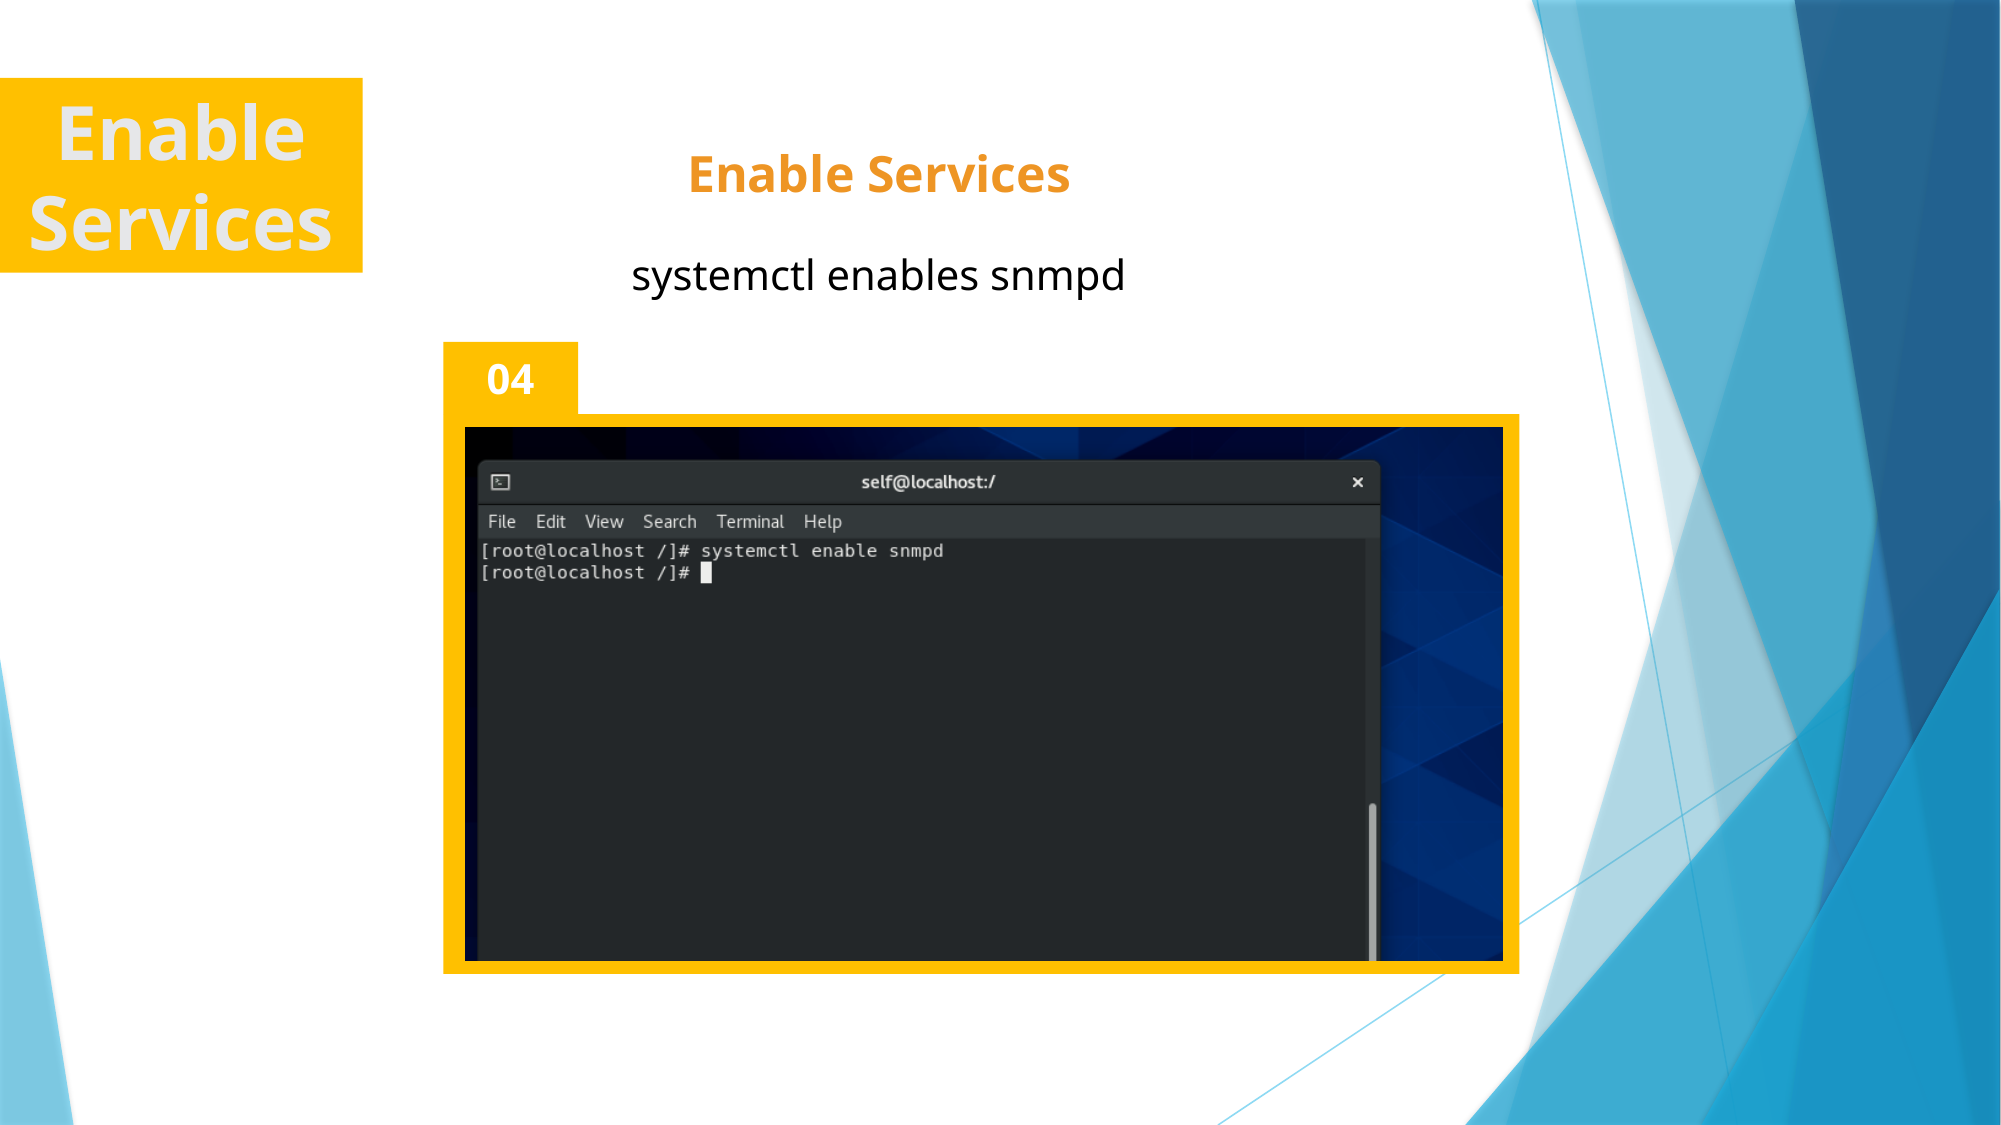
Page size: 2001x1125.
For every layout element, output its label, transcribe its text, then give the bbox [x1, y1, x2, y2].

text_box [442, 413, 1521, 975]
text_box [579, 134, 1179, 308]
picture [464, 426, 1503, 962]
text_box 04 [442, 340, 580, 416]
text_box Enable Services [0, 77, 363, 273]
